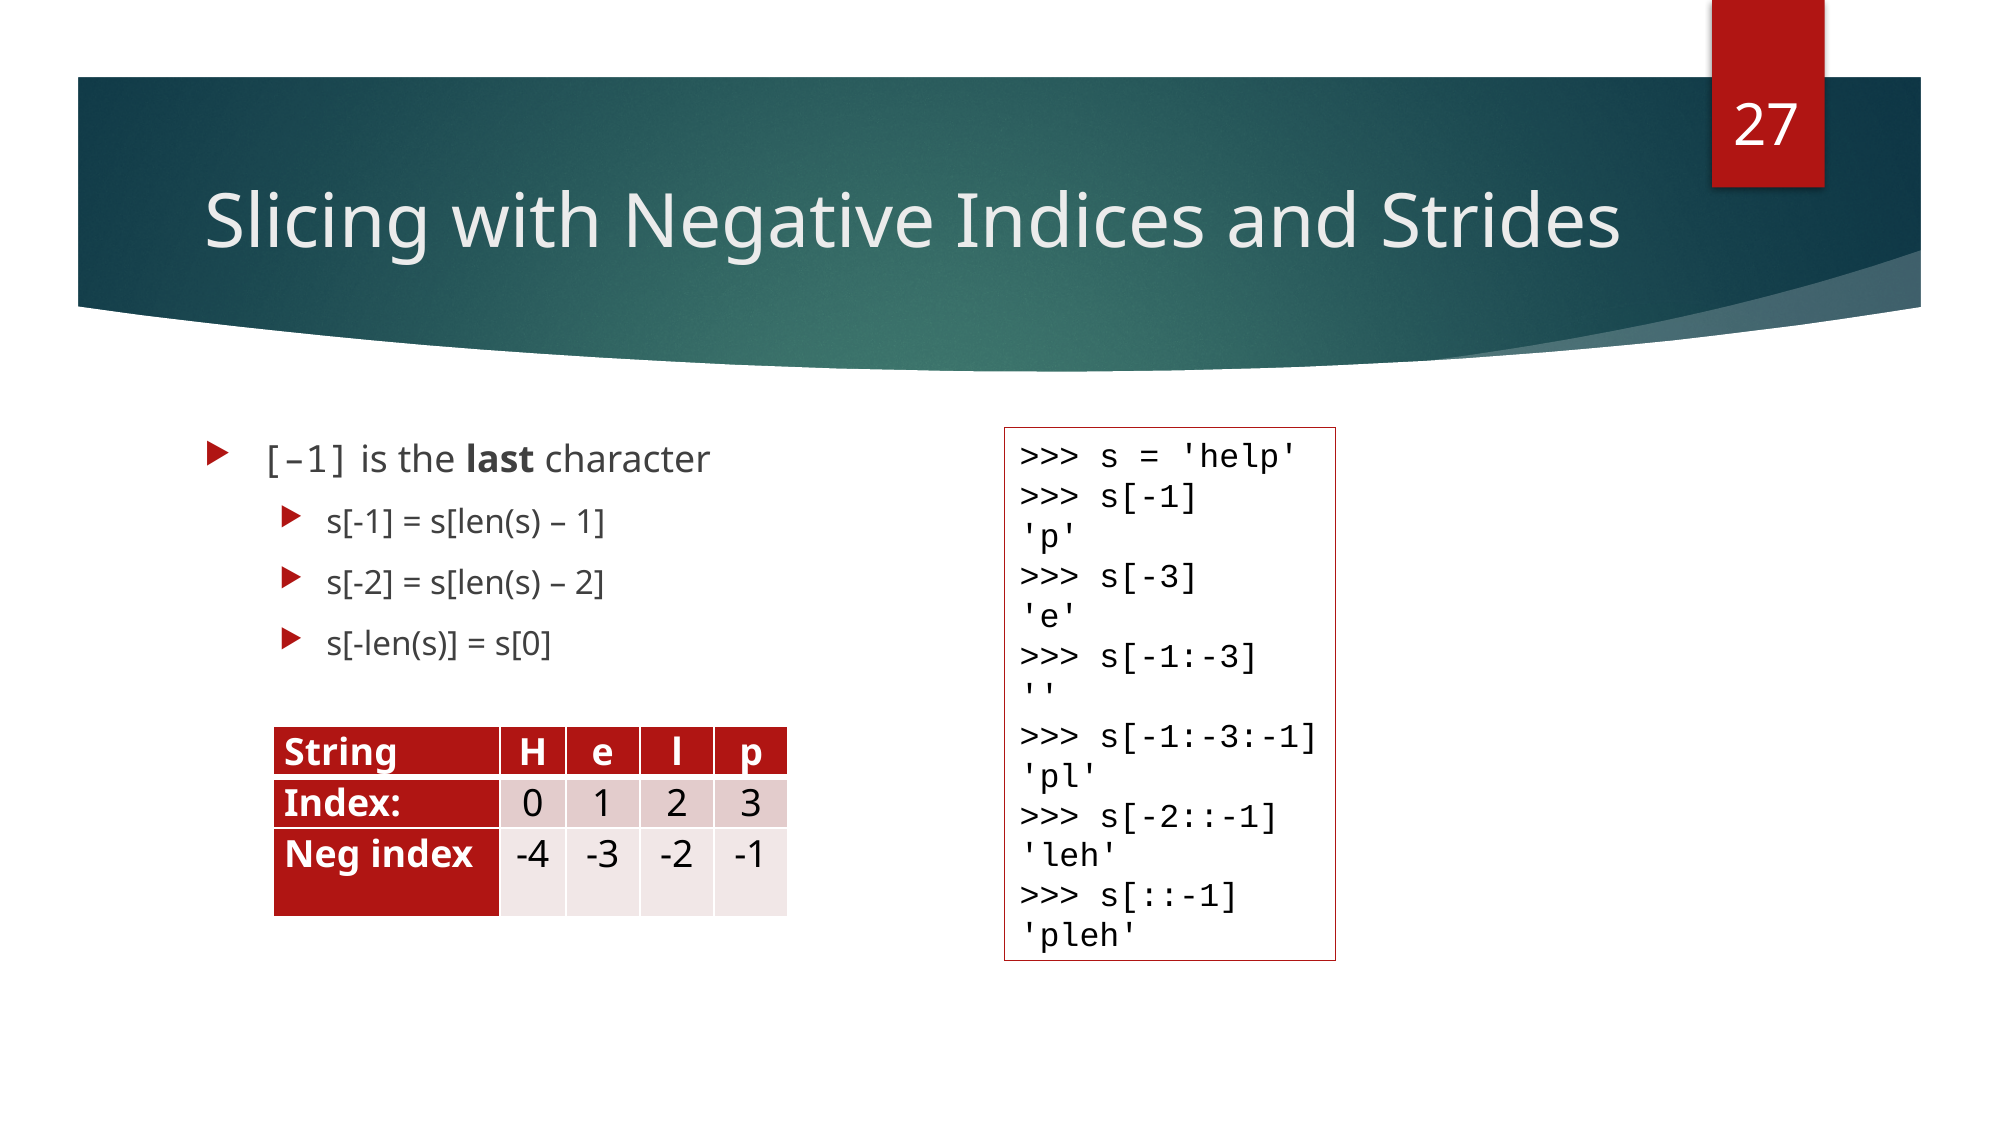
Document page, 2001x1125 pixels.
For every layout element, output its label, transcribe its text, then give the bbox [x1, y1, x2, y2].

title Slicing with Negative Indices and Strides [189, 159, 1679, 276]
table_cell 1 [567, 780, 639, 827]
table_cell 3 [715, 780, 787, 827]
table_cell 0 [501, 780, 565, 827]
table_cell Index: [274, 780, 499, 827]
table_cell -2 [641, 829, 713, 916]
text_box >>> s = 'help' >>> s[-1] 'p' >>> s[-3] 'e' >>> s[-1:-3] '' >>> s[-1:-3:-1] 'pl' >>> s[-2::-1] 'leh' >>> s[::-1] 'pleh' [1004, 427, 1336, 961]
list [–1] is the last character s[-1] = s[len(s) – 1] s[-2] = s[len(s) – 2] s[-len(s)] = s[0] [189, 427, 1638, 988]
table_cell Neg index [274, 829, 499, 916]
table_header e [567, 727, 639, 774]
table_cell -4 [501, 829, 565, 916]
table_header H [501, 727, 565, 774]
table_header p [715, 727, 787, 774]
table_header l [641, 727, 713, 774]
table_cell 2 [641, 780, 713, 827]
table_cell -1 [715, 829, 787, 916]
table_cell -3 [567, 829, 639, 916]
slide_number 27 [1698, 48, 1836, 175]
table_header String [274, 727, 499, 774]
